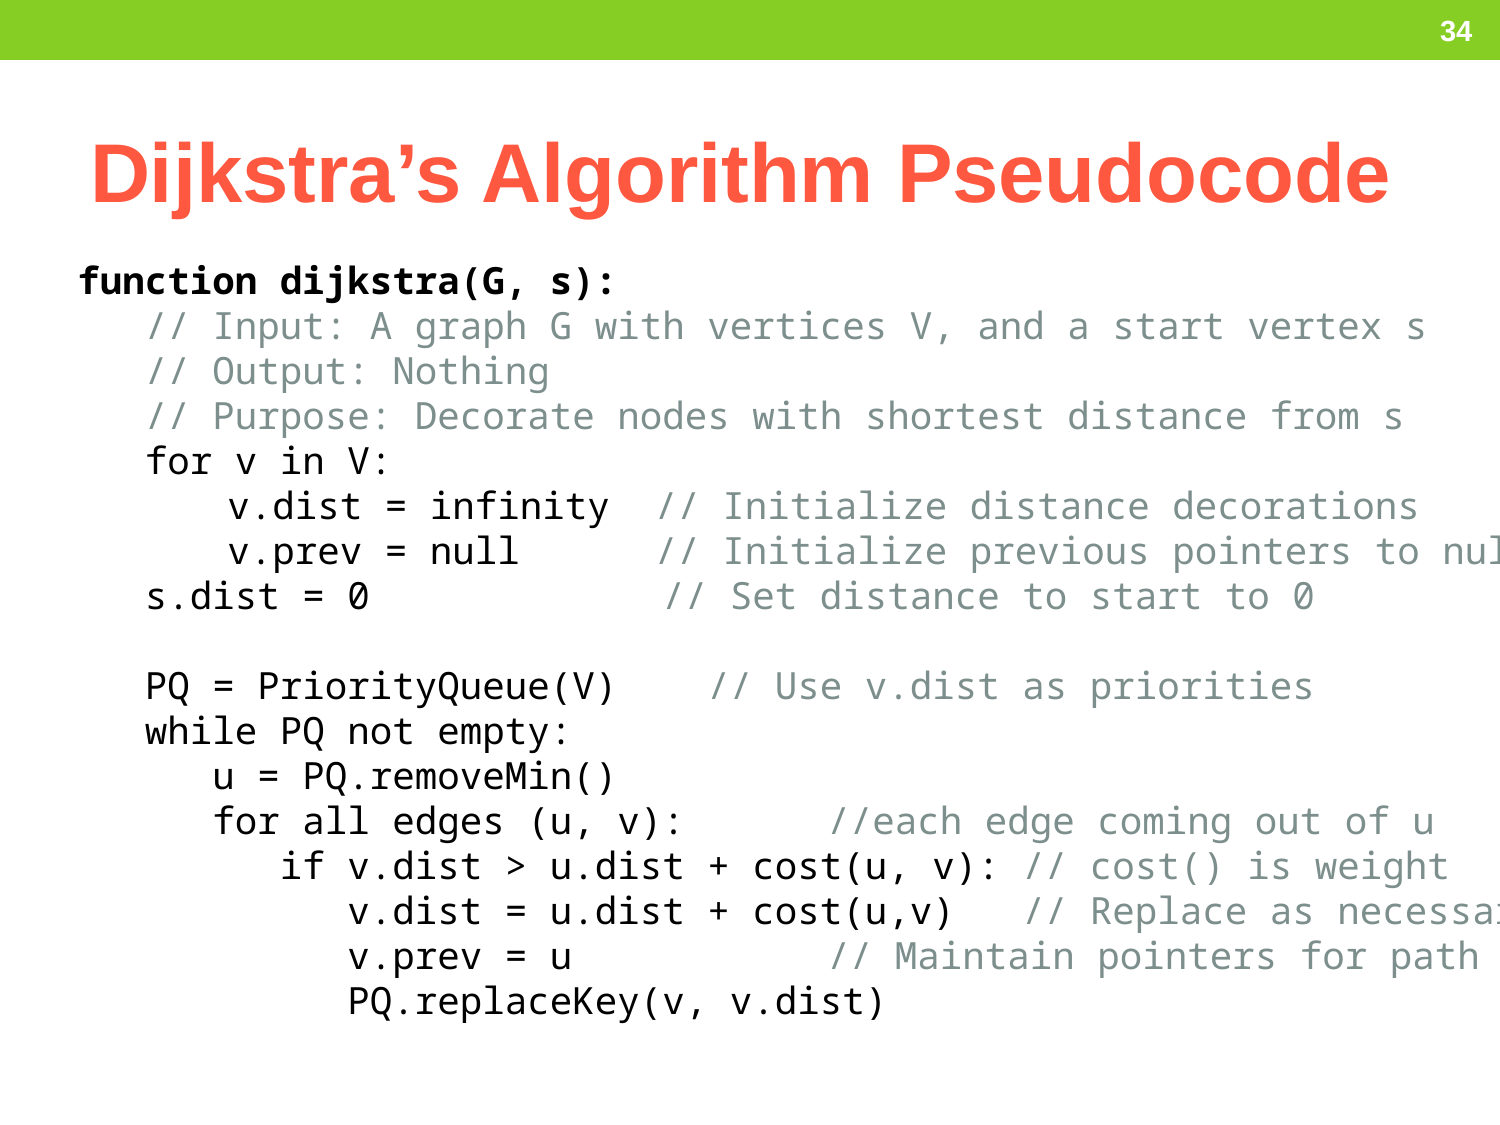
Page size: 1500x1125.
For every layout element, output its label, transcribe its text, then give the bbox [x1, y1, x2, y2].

slide_number 34 [1312, 3, 1488, 57]
title Dijkstra’s Algorithm Pseudocode [75, 87, 1425, 249]
text_box function dijkstra(G, s): // Input: A graph G with vertices V, and a start vertex s // Output: Nothing // Purpose: Decorate nodes with shortest distance from s for v in V: v.dist = infinity // Initialize distance decorations v.prev = null // Initialize previous pointers to null s.dist = 0 // Set distance to start to 0 PQ = PriorityQueue(V) // Use v.dist as priorities while PQ not empty: u = PQ.removeMin() for all edges (u, v): //each edge coming out of u if v.dist > u.dist + cost(u, v): // cost() is weight v.dist = u.dist + cost(u,v) // Replace as necessary v.prev = u // Maintain pointers for path PQ.replaceKey(v, v.dist) [62, 249, 1500, 1083]
